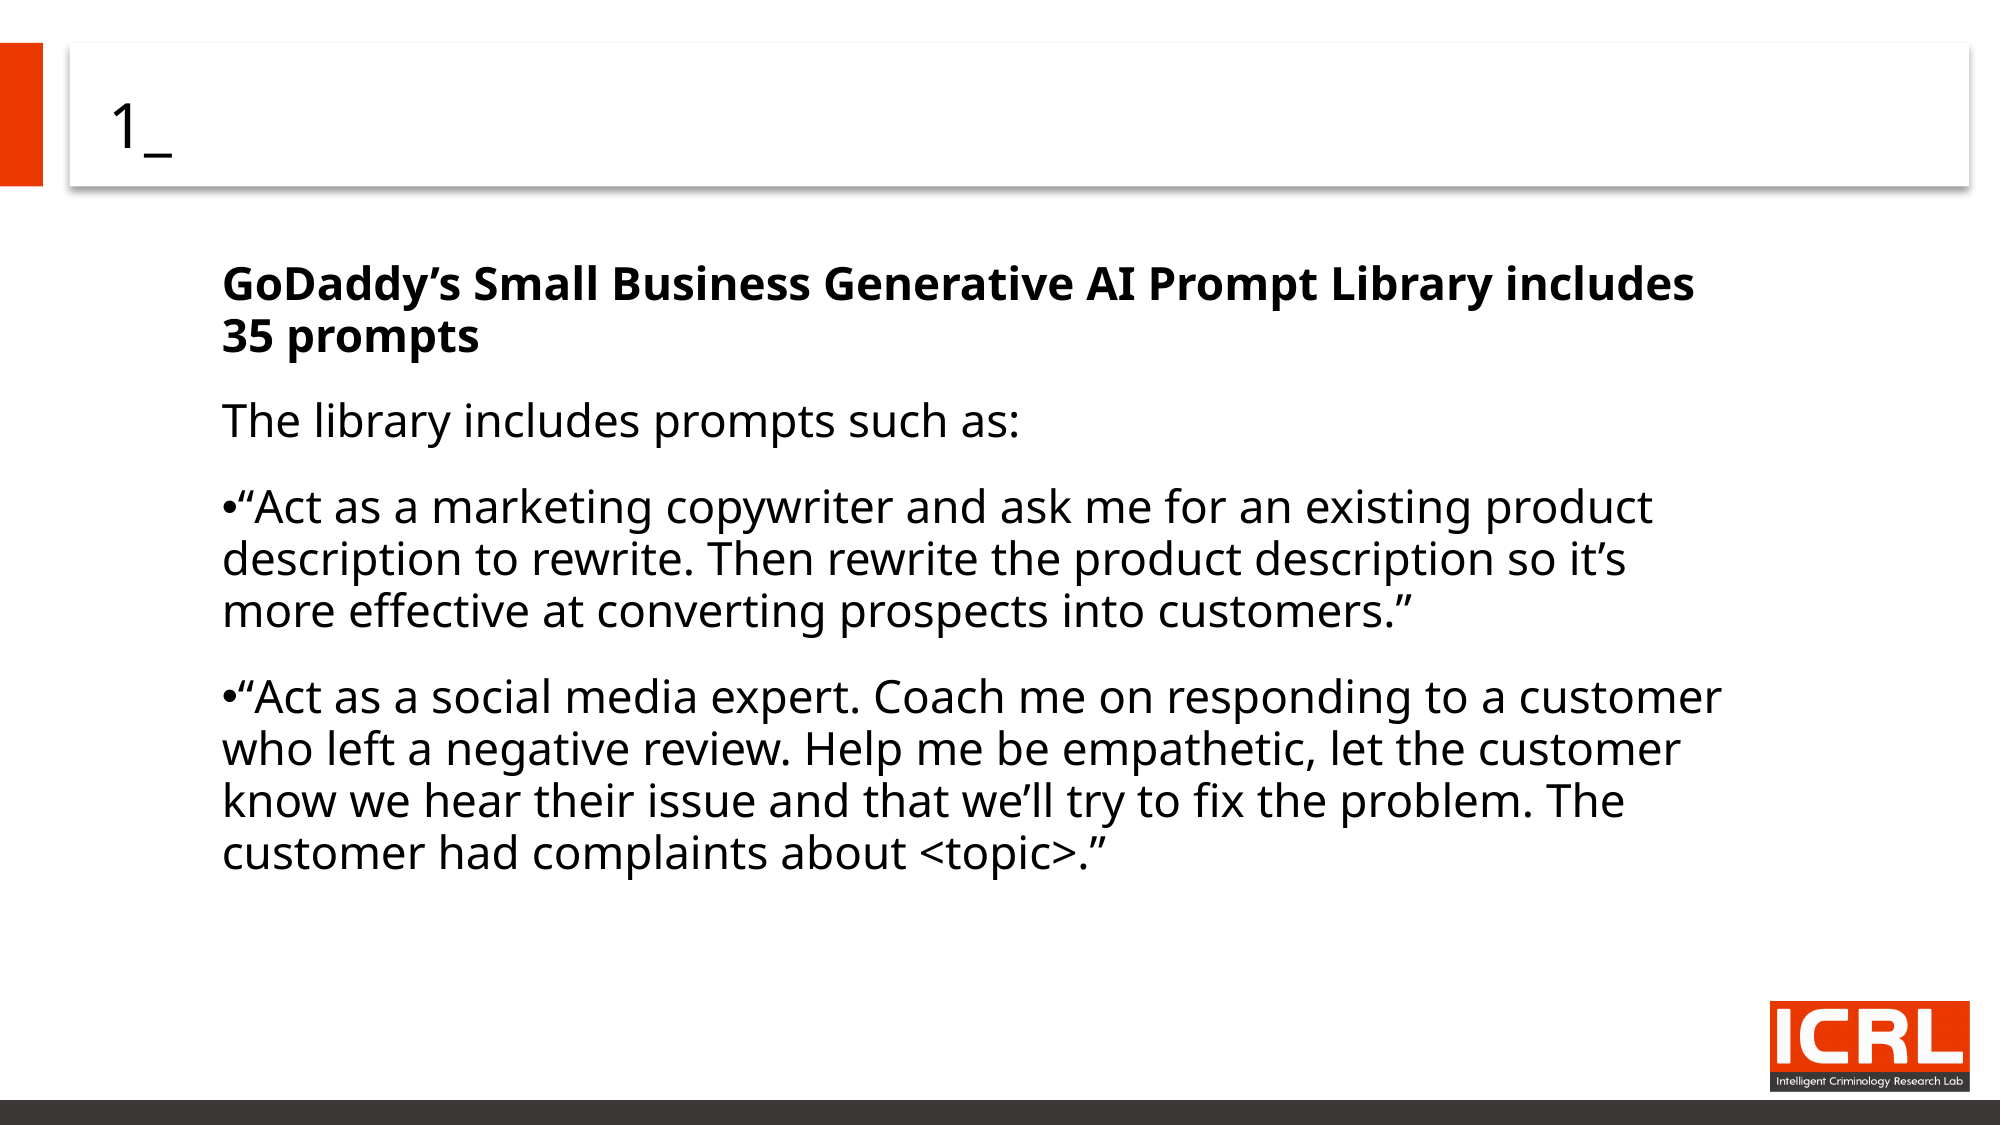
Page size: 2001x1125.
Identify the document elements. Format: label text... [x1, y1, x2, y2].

picture [1770, 1001, 1970, 1092]
title 1_ [93, 19, 1731, 170]
text_box GoDaddy’s Small Business Generative AI Prompt Library includes 35 prompts The library includes prompts such as: “Act as a marketing copywriter and ask me for an existing product description to rewrite. Then rewrite the product description so it’s more effective at converting prospects into customers.” “Act as a social media expert. Coach me on responding to a customer who left a negative review. Help me be empathetic, let the customer know we hear their issue and that we’ll try to fix the problem. The customer had complaints about <topic>.” [206, 251, 1752, 1065]
